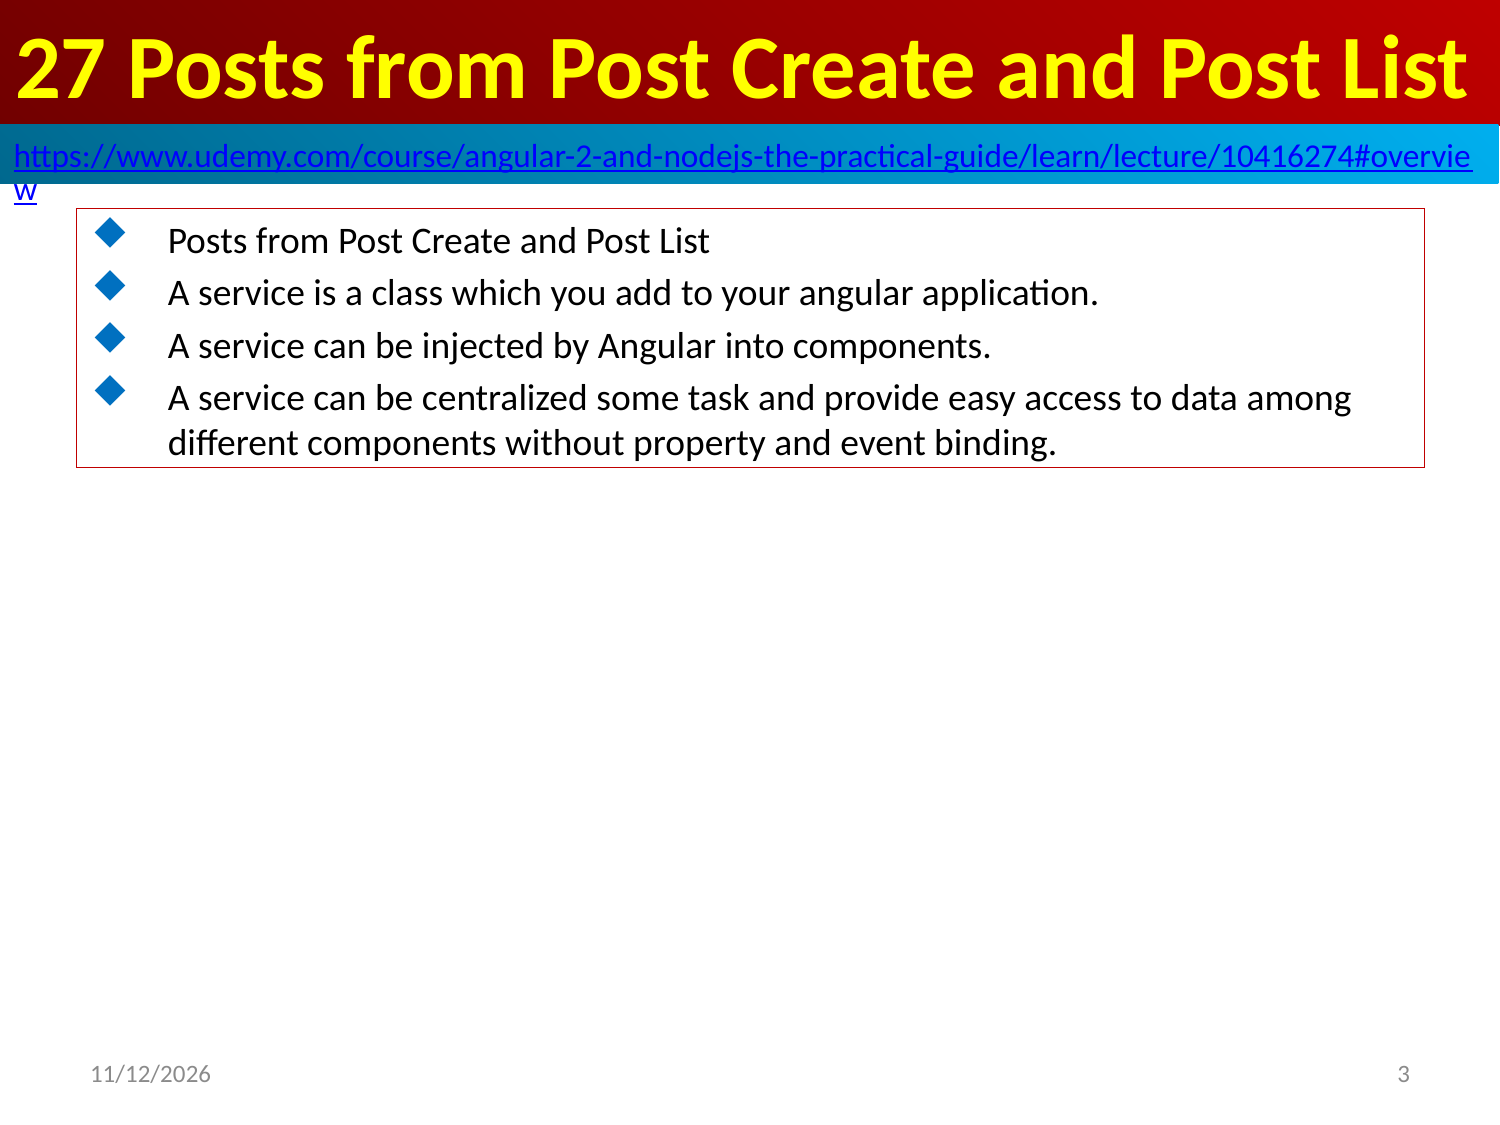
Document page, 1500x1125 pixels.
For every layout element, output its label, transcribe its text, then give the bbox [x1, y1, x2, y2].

slide_number 3 [1074, 1042, 1425, 1103]
text_box https://www.udemy.com/course/angular-2-and-nodejs-the-practical-guide/learn/lecture/10416274#overview [0, 124, 1499, 184]
title 27 Posts from Post Create and Post List [0, 0, 1500, 126]
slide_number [75, 1042, 425, 1103]
subtitle Posts from Post Create and Post List A service is a class which you add to your angular application. A service can be injected by Angular into components. A service can be centralized some task and provide easy access to data among different components without property and event binding. [76, 208, 1425, 468]
